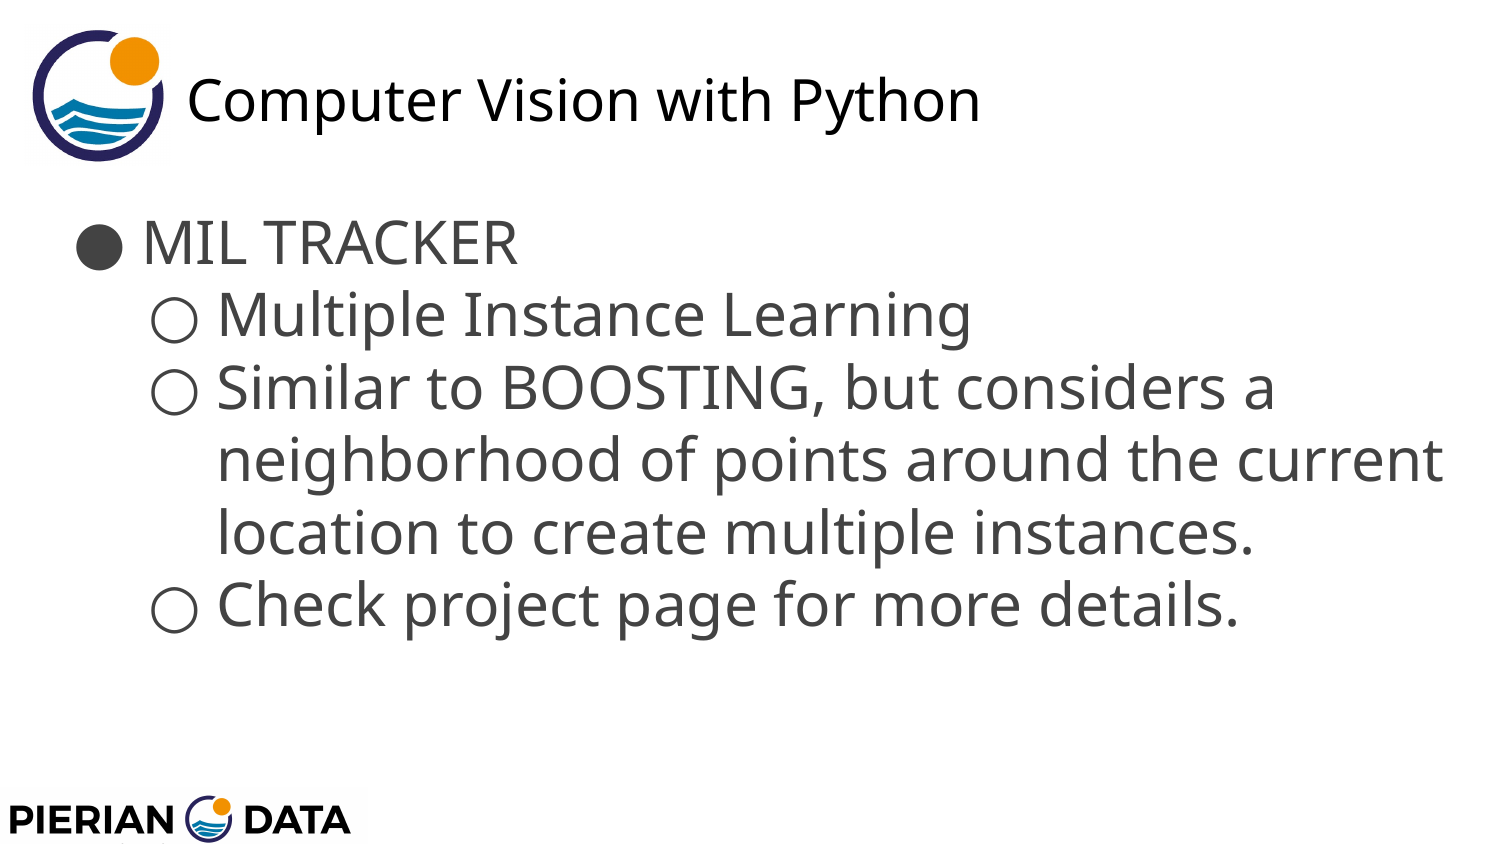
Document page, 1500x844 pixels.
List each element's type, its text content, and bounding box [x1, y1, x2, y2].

title Computer Vision with Python [176, 48, 1449, 143]
list MIL TRACKER Multiple Instance Learning Similar to BOOSTING, but considers a neighborhood of points around the current location to create multiple instances. Check project page for more details. [51, 189, 1476, 750]
picture [0, 787, 368, 844]
picture [24, 24, 172, 167]
